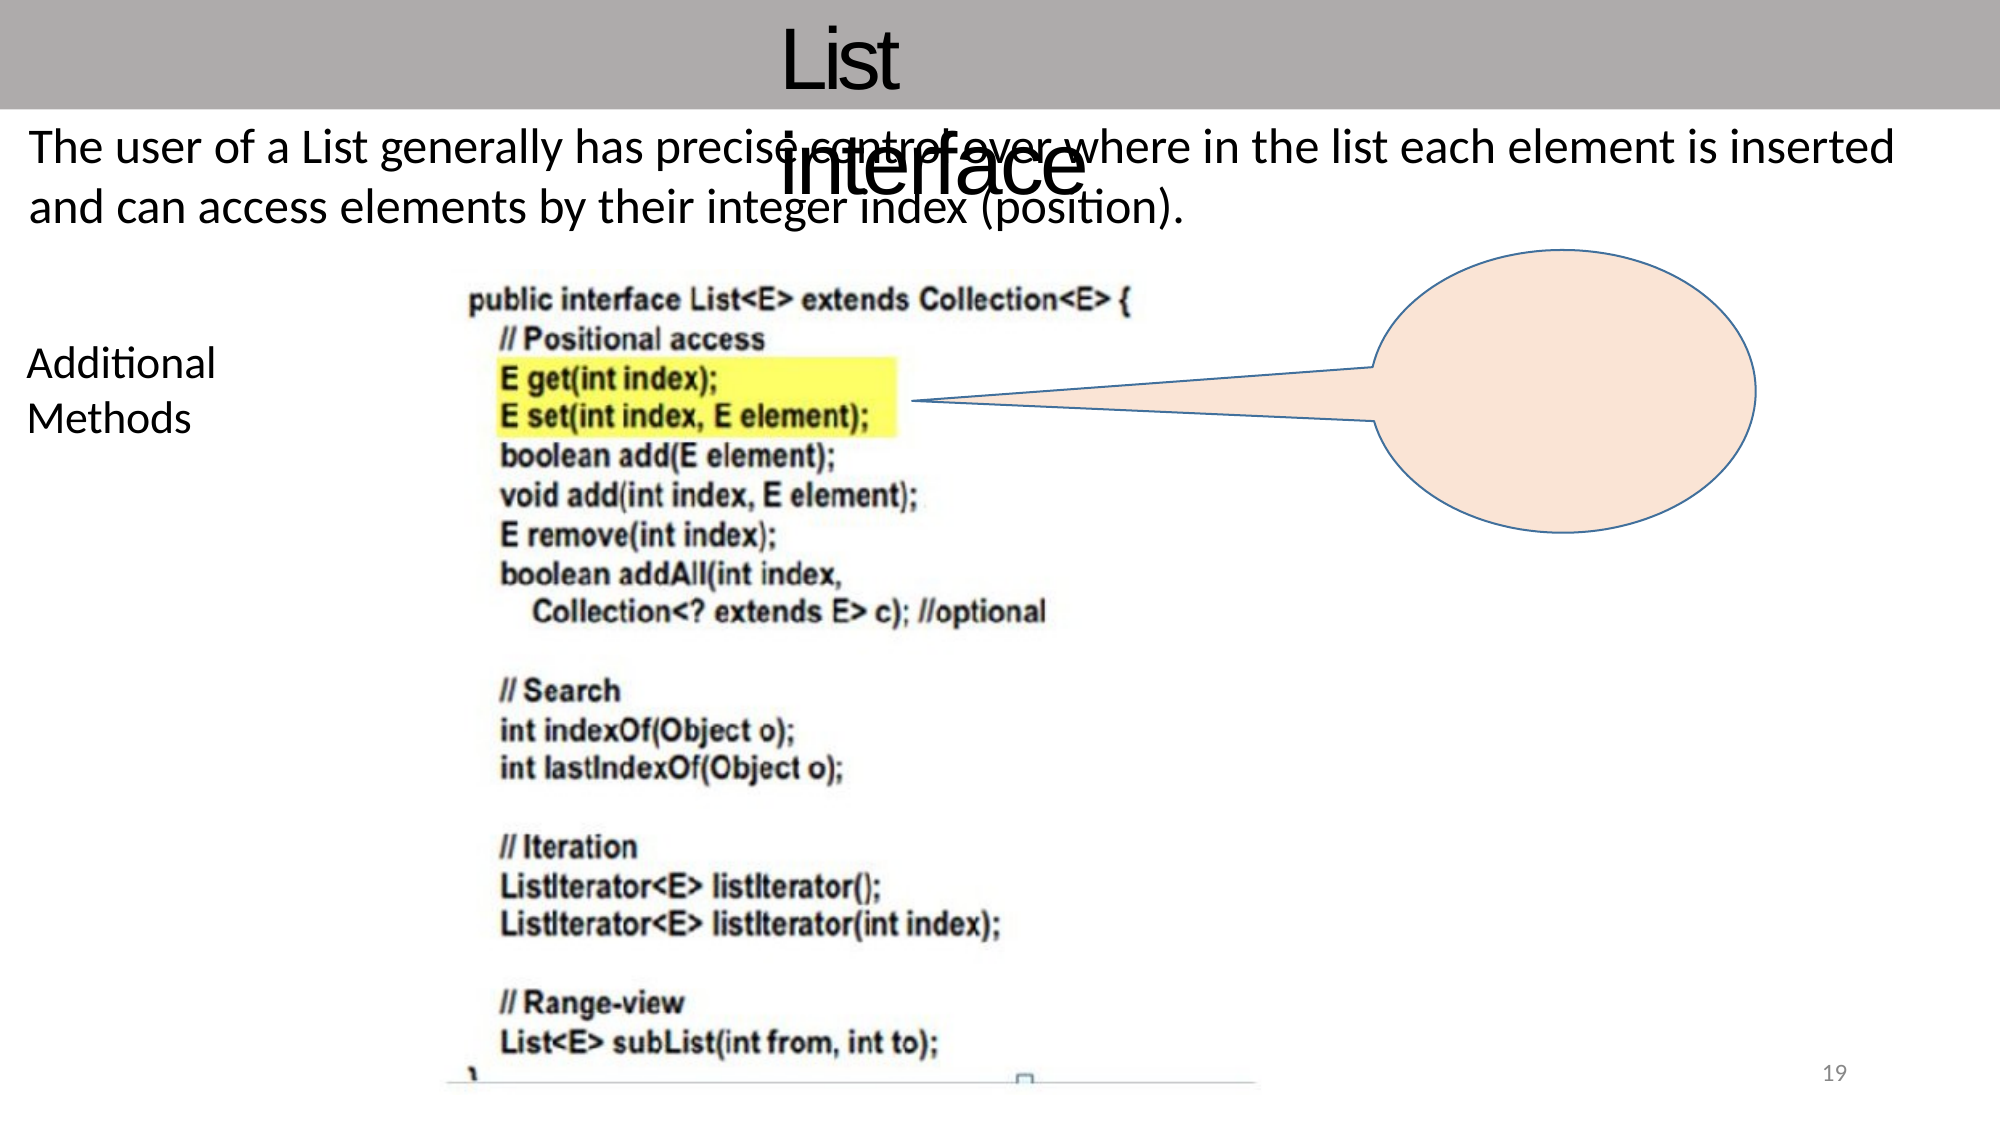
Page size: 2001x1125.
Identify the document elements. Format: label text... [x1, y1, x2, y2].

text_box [439, 248, 1757, 1095]
text_box [1224, 0, 2000, 110]
text_box 19 [1819, 1054, 1850, 1087]
text_box [0, 0, 777, 110]
title List interface [777, 0, 1224, 111]
text_box The user of a List generally has precise control over where in the list each element is inserted and can access elements by their integer index (position). Additional Methods [26, 111, 1910, 443]
